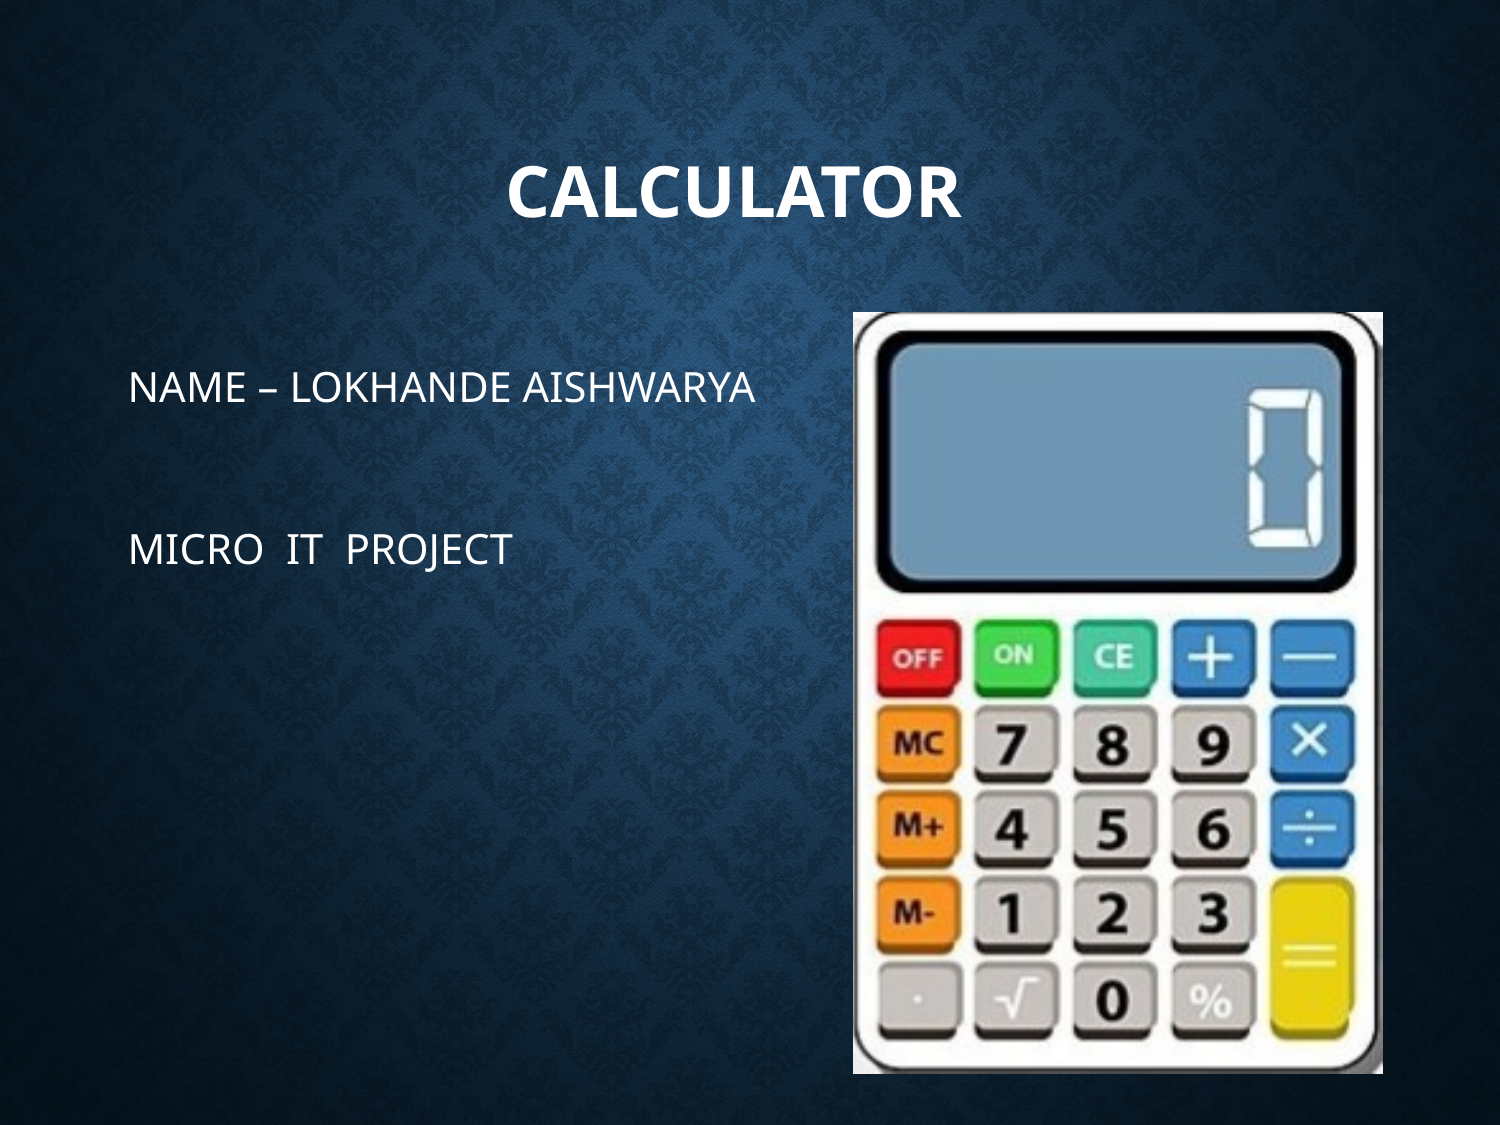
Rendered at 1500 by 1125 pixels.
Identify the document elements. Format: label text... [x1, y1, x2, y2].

list NAME – LOKHANDE AISHWARYA MICRO IT PROJECT [112, 343, 845, 950]
picture [852, 312, 1383, 1074]
title Calculator [66, 51, 1403, 338]
